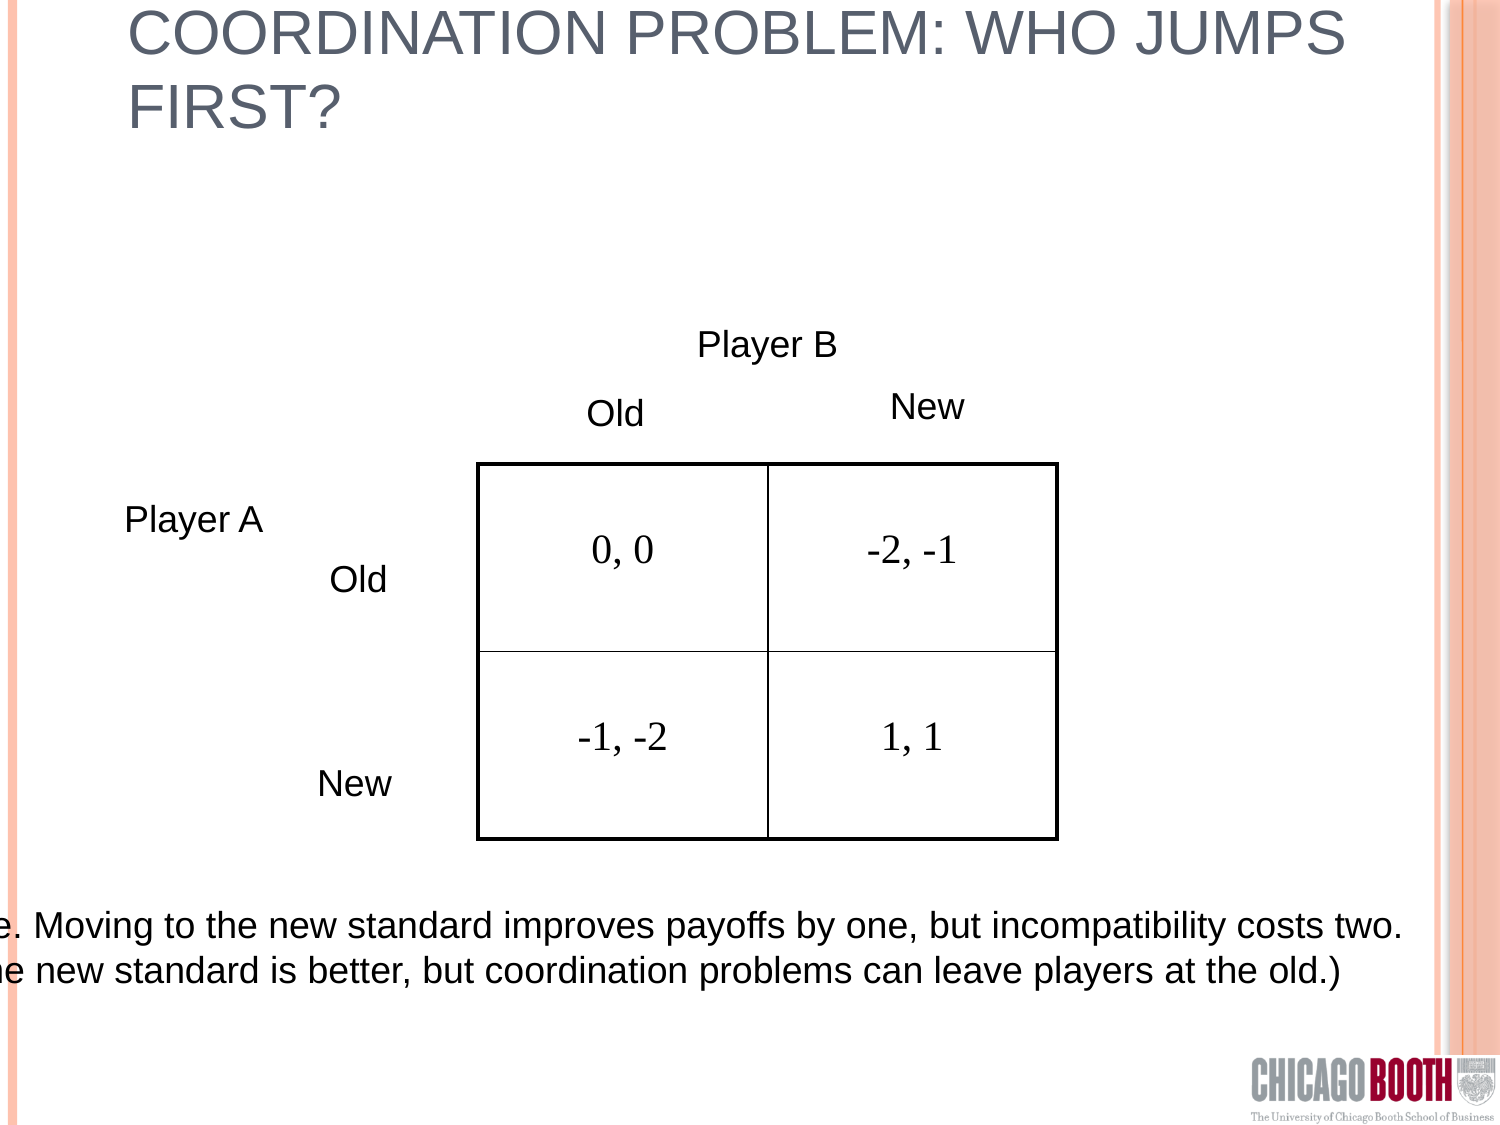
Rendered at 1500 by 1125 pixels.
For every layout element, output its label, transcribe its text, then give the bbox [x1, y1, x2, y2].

text_box Old [571, 381, 660, 441]
text_box Player A [109, 487, 279, 548]
text_box (i.e. Moving to the new standard improves payoffs by one, but incompatibility costs two. The new standard is better, but coordination problems can leave players at the old.) [0, 893, 1419, 998]
table_header -2, -1 [769, 466, 1055, 651]
table_cell -1, -2 [480, 652, 767, 837]
table_header 0, 0 [480, 466, 767, 651]
text_box Old [314, 547, 403, 608]
text_box Player B [682, 312, 854, 373]
title Coordination problem: who jumps first? [112, 37, 1386, 149]
picture [1246, 1055, 1500, 1125]
text_box New [302, 751, 451, 812]
text_box New [874, 374, 1069, 435]
table_cell 1, 1 [769, 652, 1055, 837]
